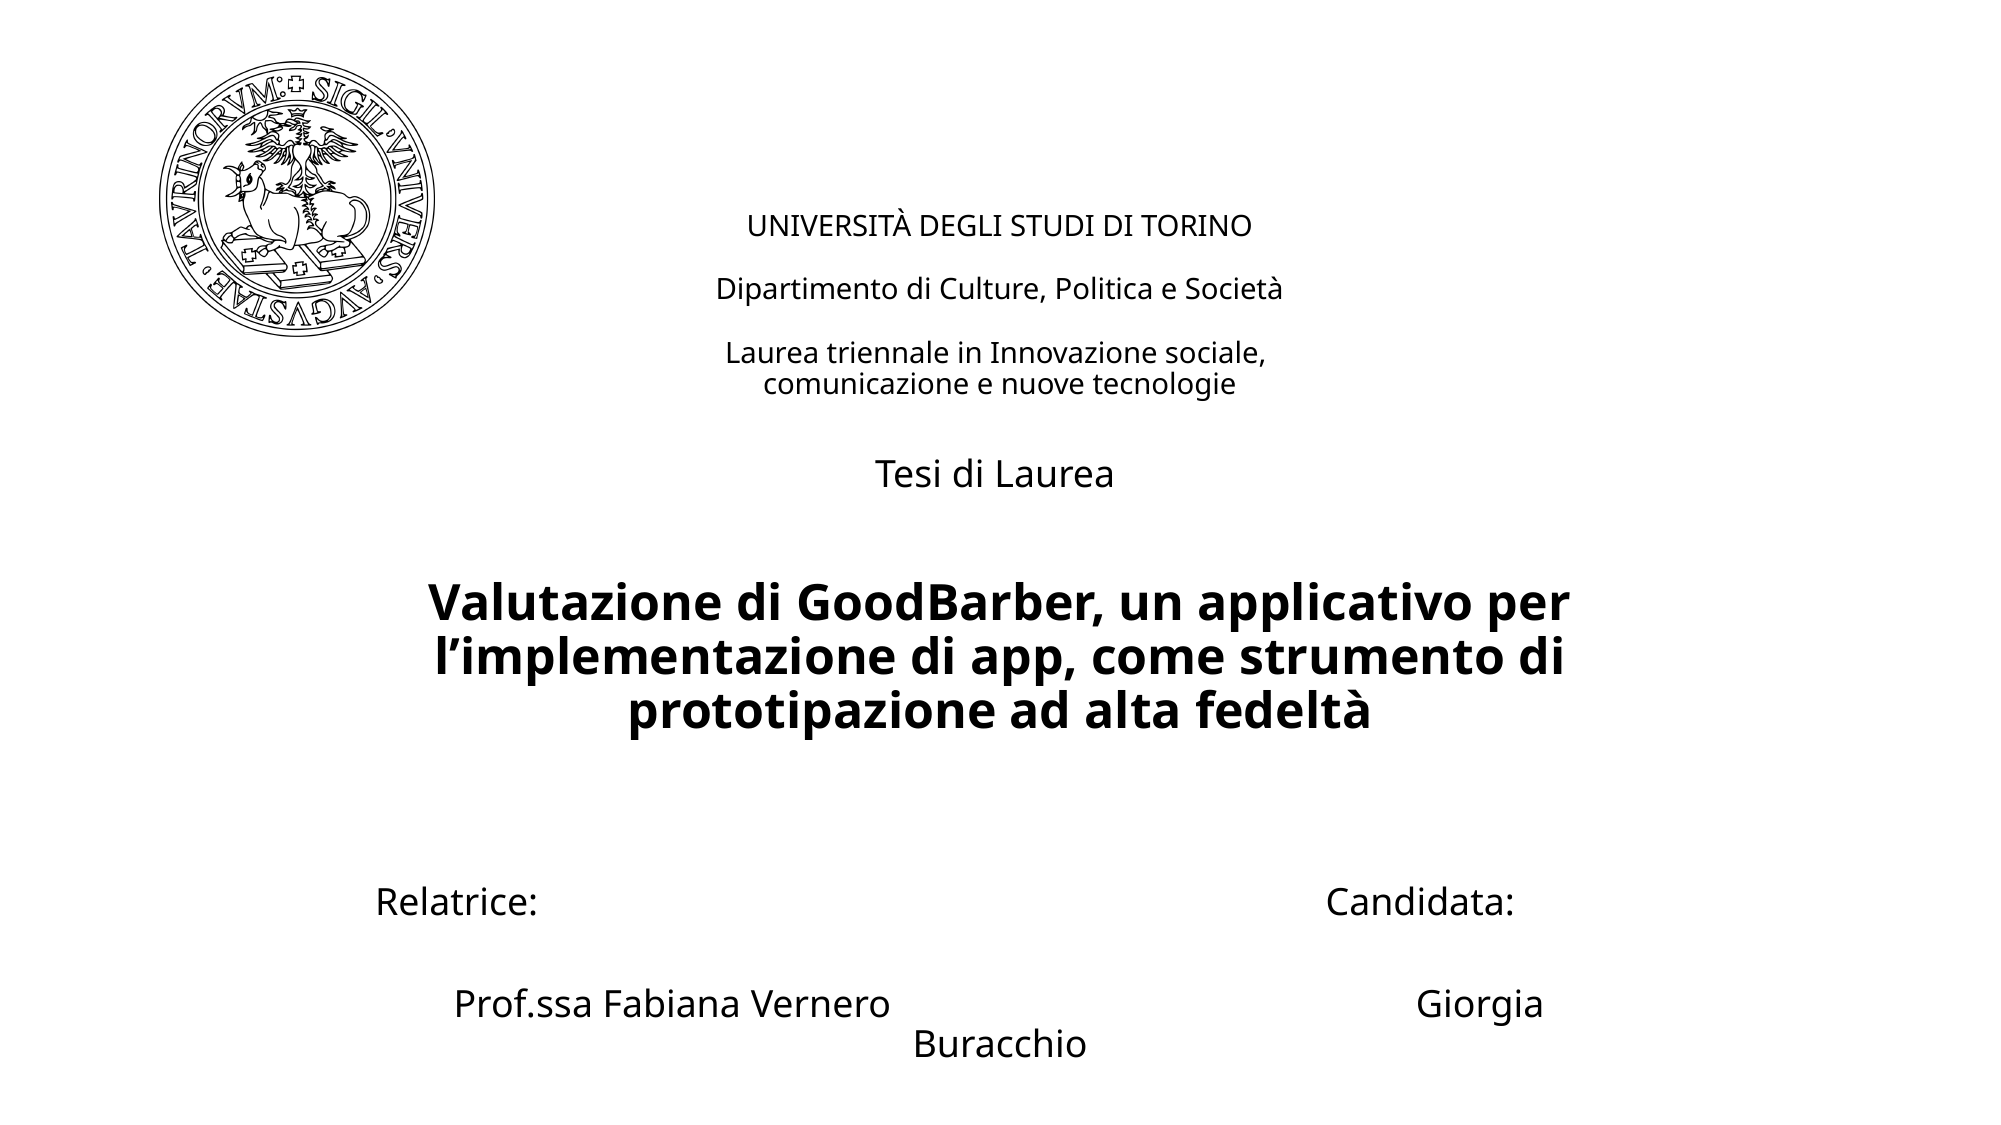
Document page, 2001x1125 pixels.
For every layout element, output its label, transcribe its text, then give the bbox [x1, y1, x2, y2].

title UNIVERSITÀ DEGLI STUDI DI TORINO Dipartimento di Culture, Politica e Società Laurea triennale in Innovazione sociale, comunicazione e nuove tecnologie [249, 199, 1750, 591]
subtitle Tesi di Laurea Valutazione di GoodBarber, un applicativo per l’implementazione di app, come strumento di prototipazione ad alta fedeltà Relatrice: Candidata: Prof.ssa Fabiana Vernero Giorgia Buracchio Anno accademico 2021-2022 [356, 381, 1644, 1004]
picture [159, 61, 435, 337]
